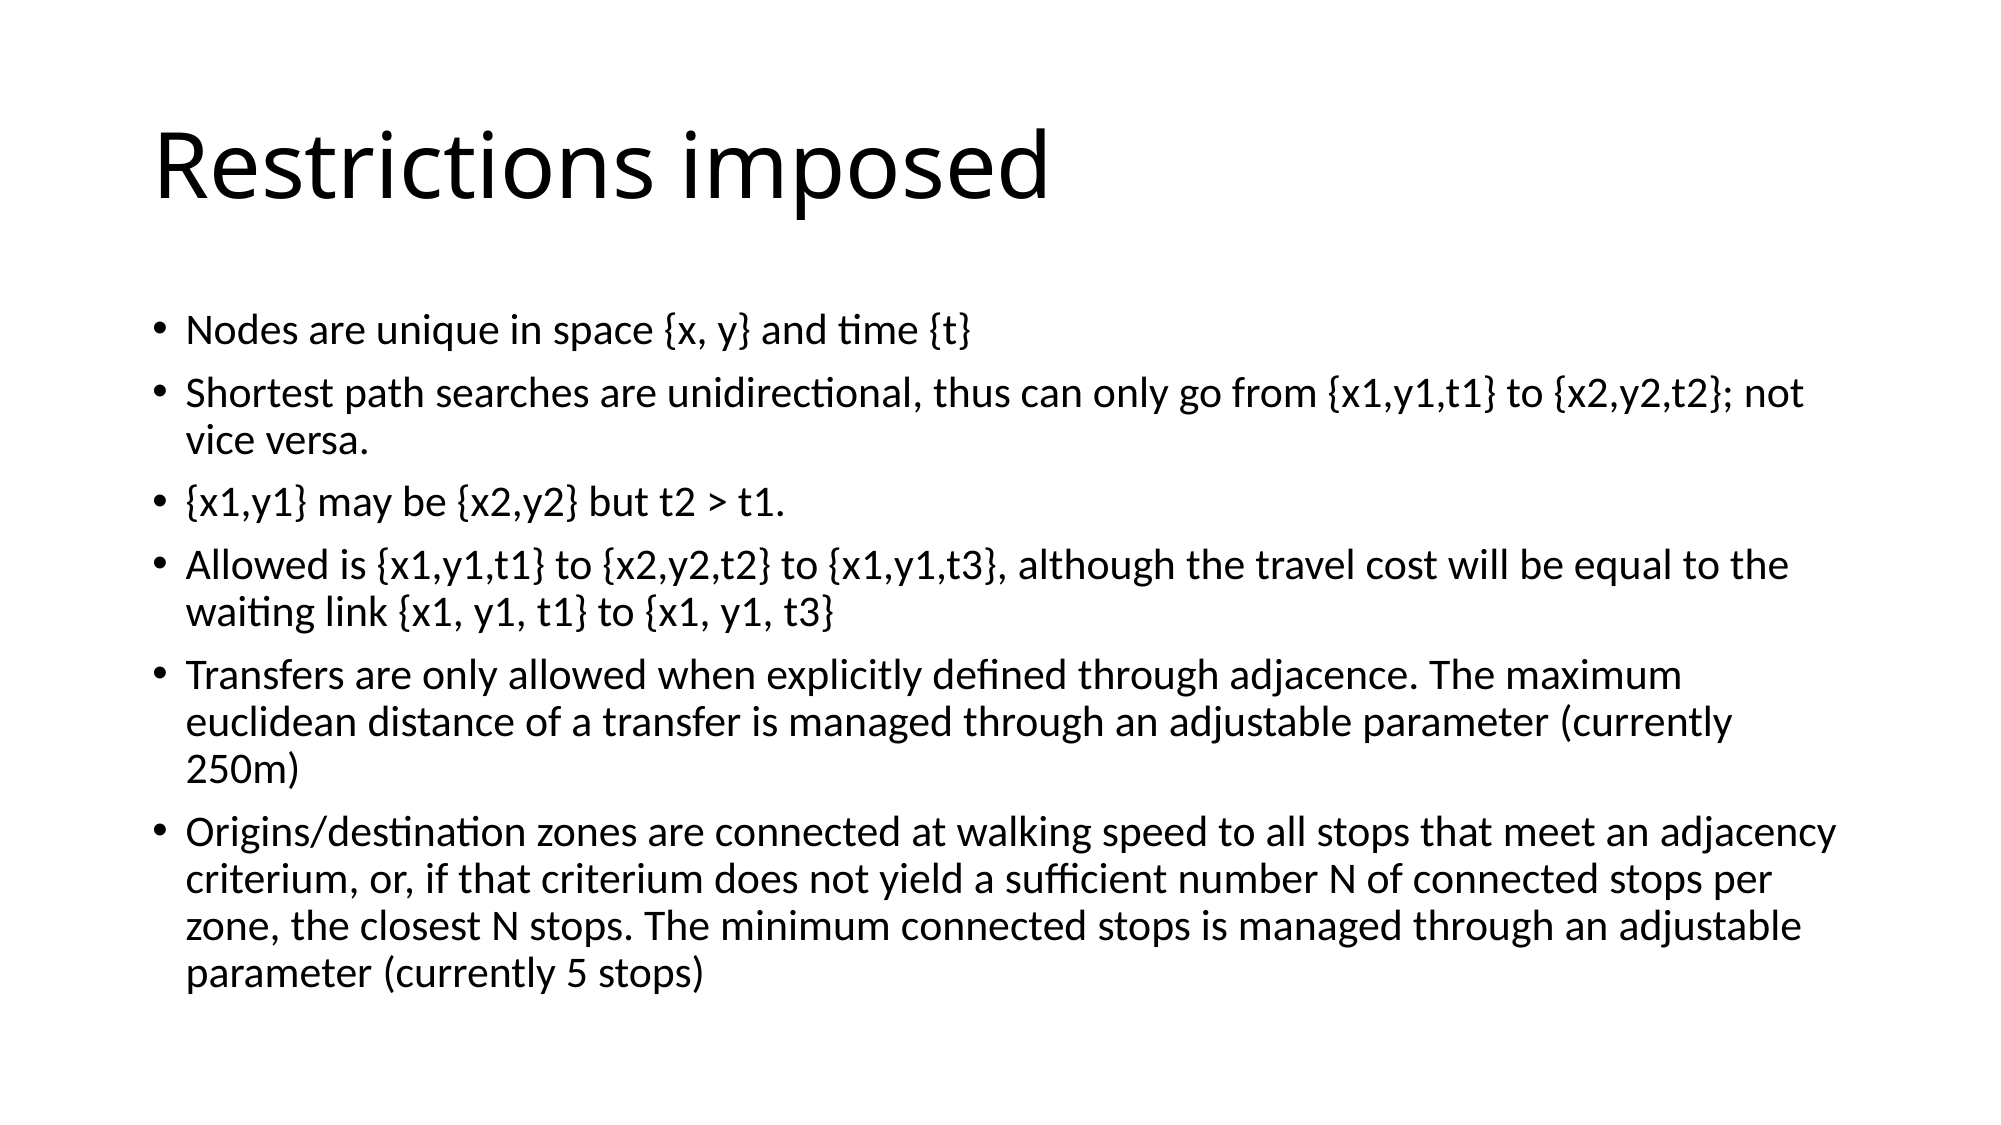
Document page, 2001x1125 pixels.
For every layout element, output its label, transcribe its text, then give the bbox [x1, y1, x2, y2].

title Restrictions imposed [137, 59, 1863, 278]
list Nodes are unique in space {x, y} and time {t} Shortest path searches are unidirectional, thus can only go from {x1,y1,t1} to {x2,y2,t2}; not vice versa. {x1,y1} may be {x2,y2} but t2 > t1. Allowed is {x1,y1,t1} to {x2,y2,t2} to {x1,y1,t3}, although the travel cost will be equal to the waiting link {x1, y1, t1} to {x1, y1, t3} Transfers are only allowed when explicitly defined through adjacence. The maximum euclidean distance of a transfer is managed through an adjustable parameter (currently 250m) Origins/destination zones are connected at walking speed to all stops that meet an adjacency criterium, or, if that criterium does not yield a sufficient number N of connected stops per zone, the closest N stops. The minimum connected stops is managed through an adjustable parameter (currently 5 stops) [137, 299, 1863, 1014]
